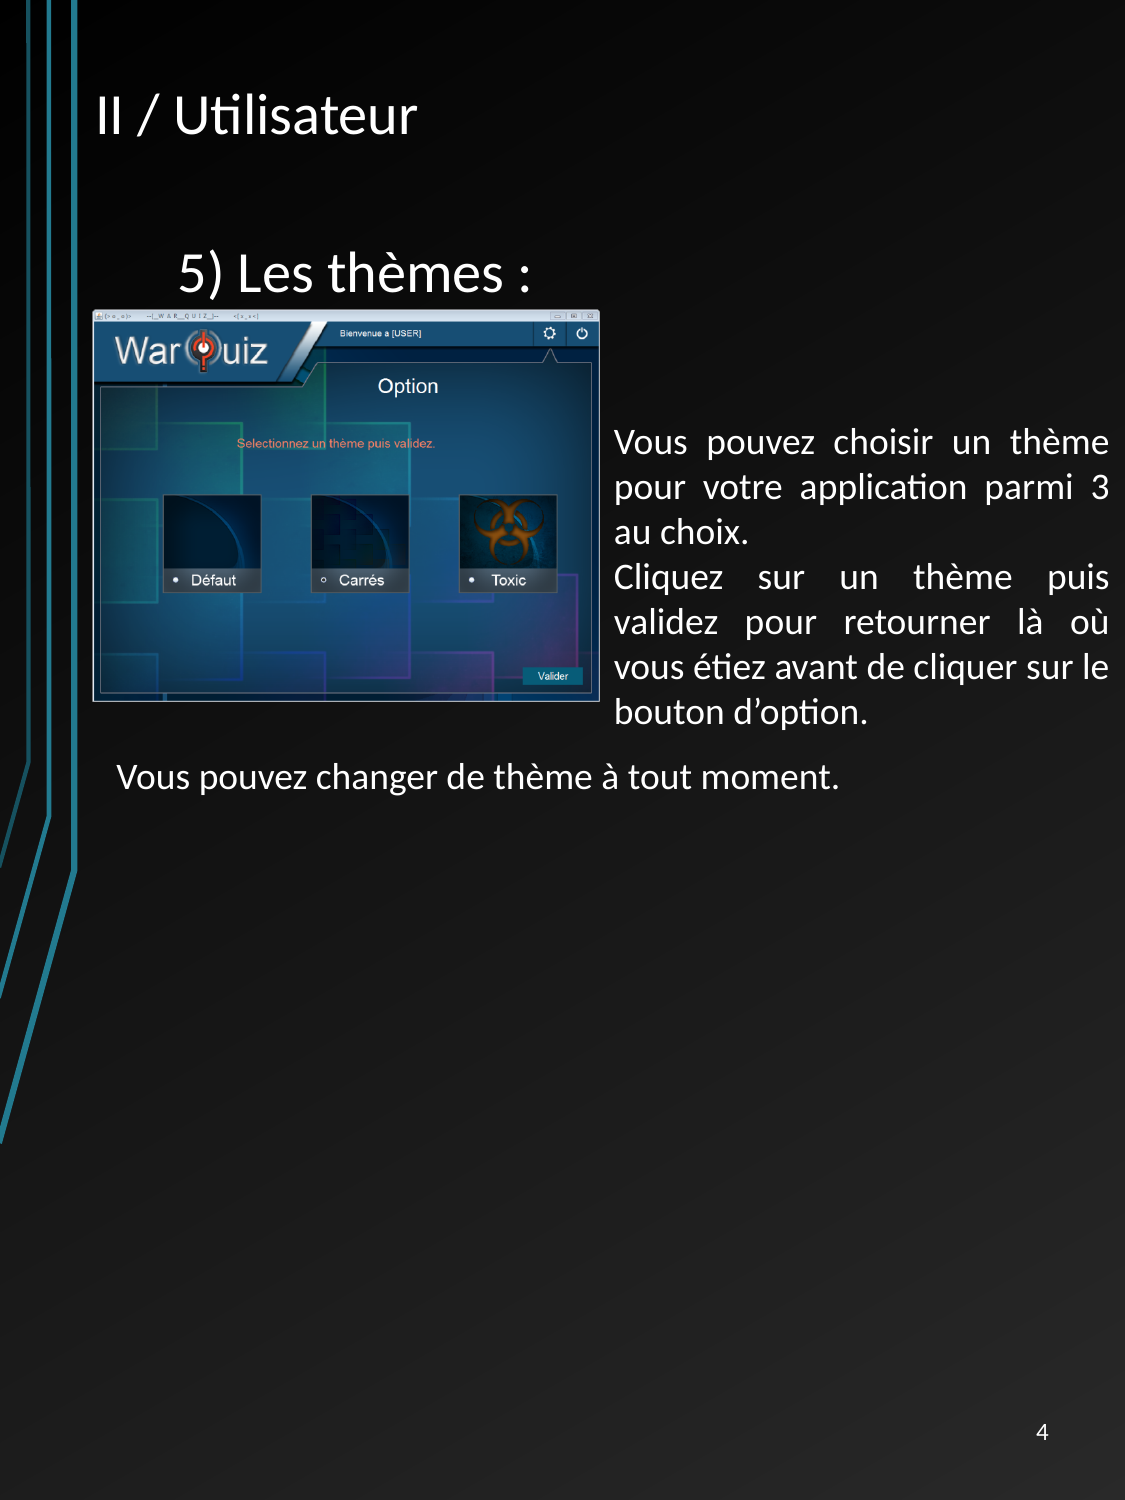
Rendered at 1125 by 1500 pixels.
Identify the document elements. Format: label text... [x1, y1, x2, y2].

text_box Vous pouvez changer de thème à tout moment. [101, 744, 1047, 805]
text_box II / Utilisateur [80, 69, 434, 154]
text_box Vous pouvez choisir un thème pour votre application parmi 3 au choix. Cliquez sur un thème puis validez pour retourner là où vous étiez avant de cliquer sur le bouton d’option. [599, 409, 1125, 740]
slide_number 4 [975, 1390, 1069, 1471]
picture [91, 309, 600, 703]
text_box 5) Les thèmes : [162, 227, 549, 306]
